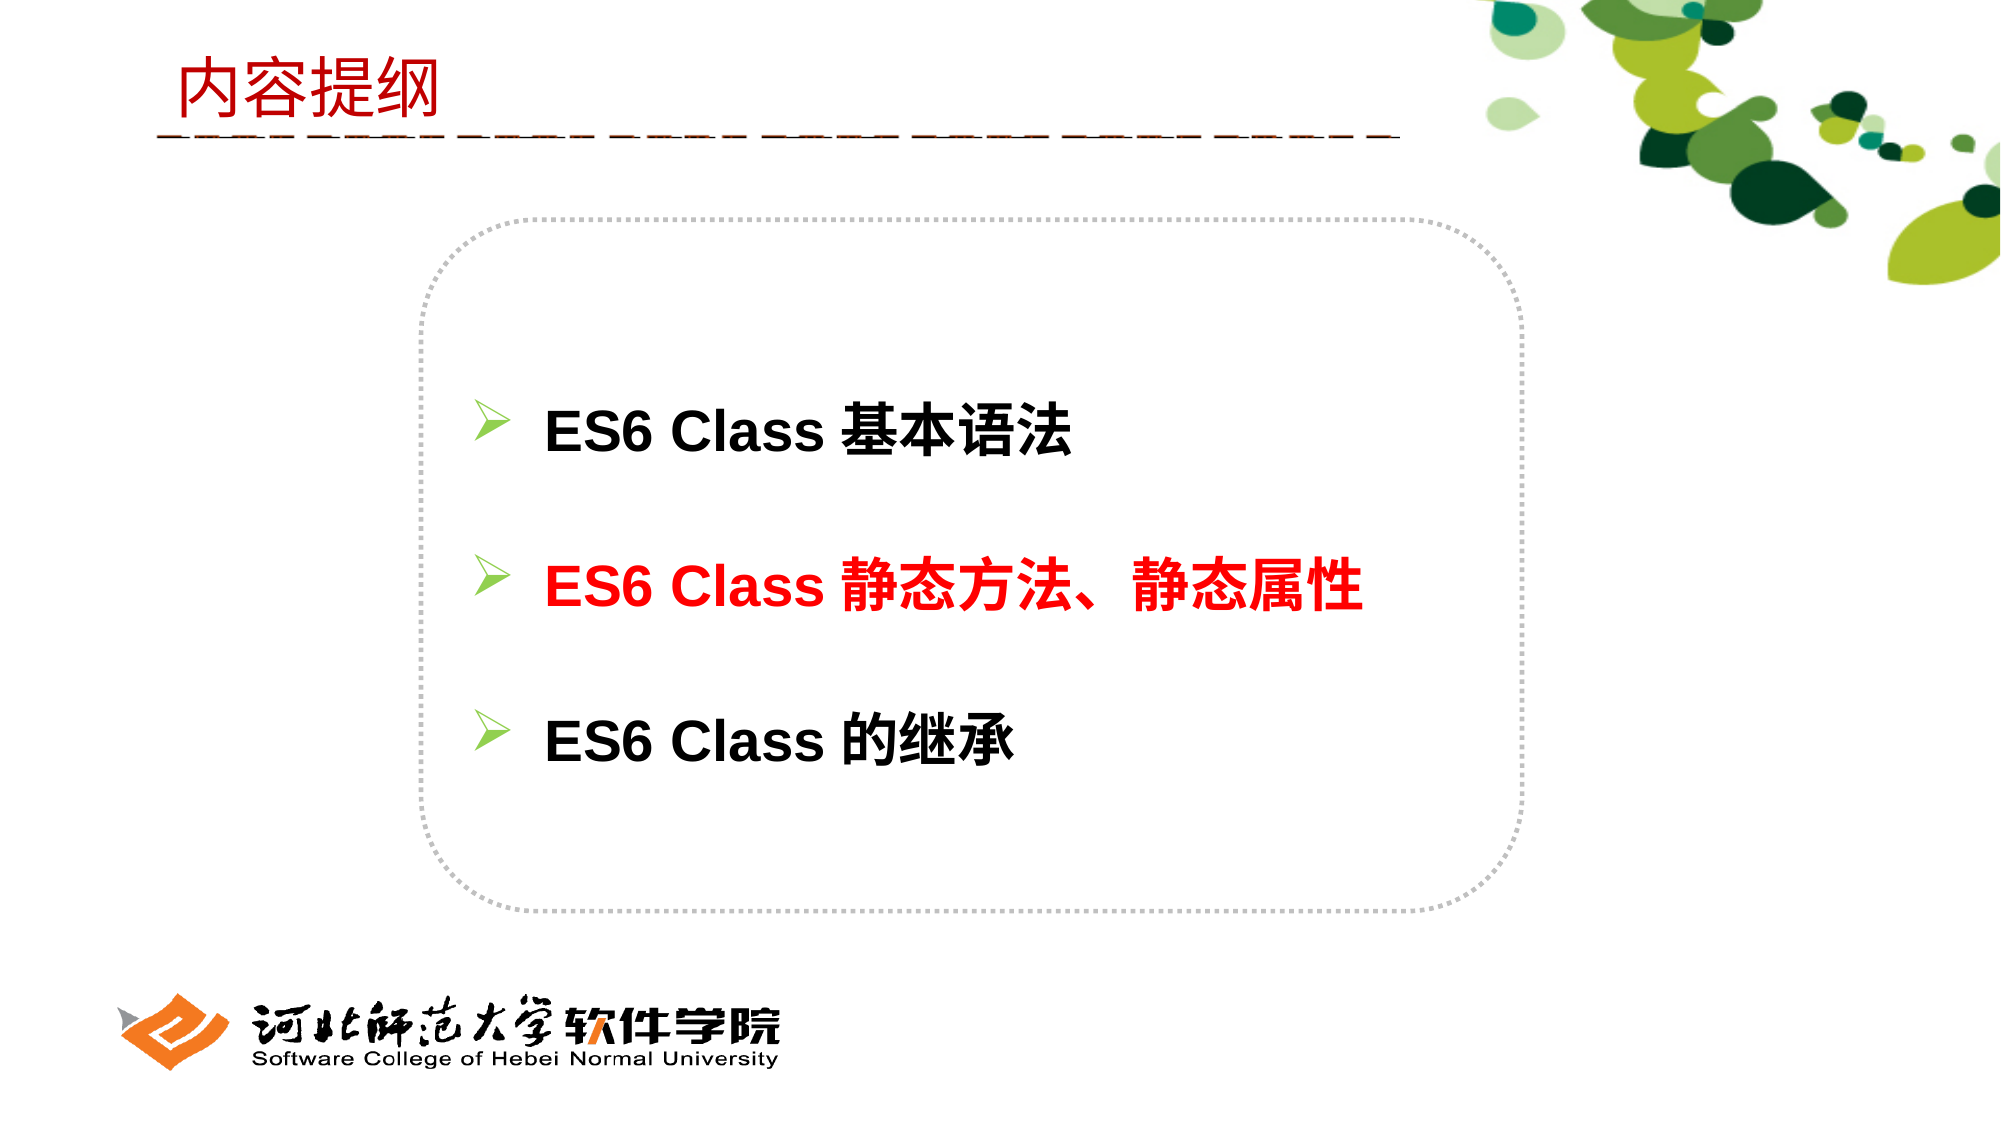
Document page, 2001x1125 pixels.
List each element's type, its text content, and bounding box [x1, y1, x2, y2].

text_box ES6 Class基本语法 ES6 Class静态方法、静态属性 ES6 Class的继承 [421, 219, 1523, 912]
picture [0, 0, 2001, 1125]
text_box 内容提纲 [160, 38, 1505, 120]
